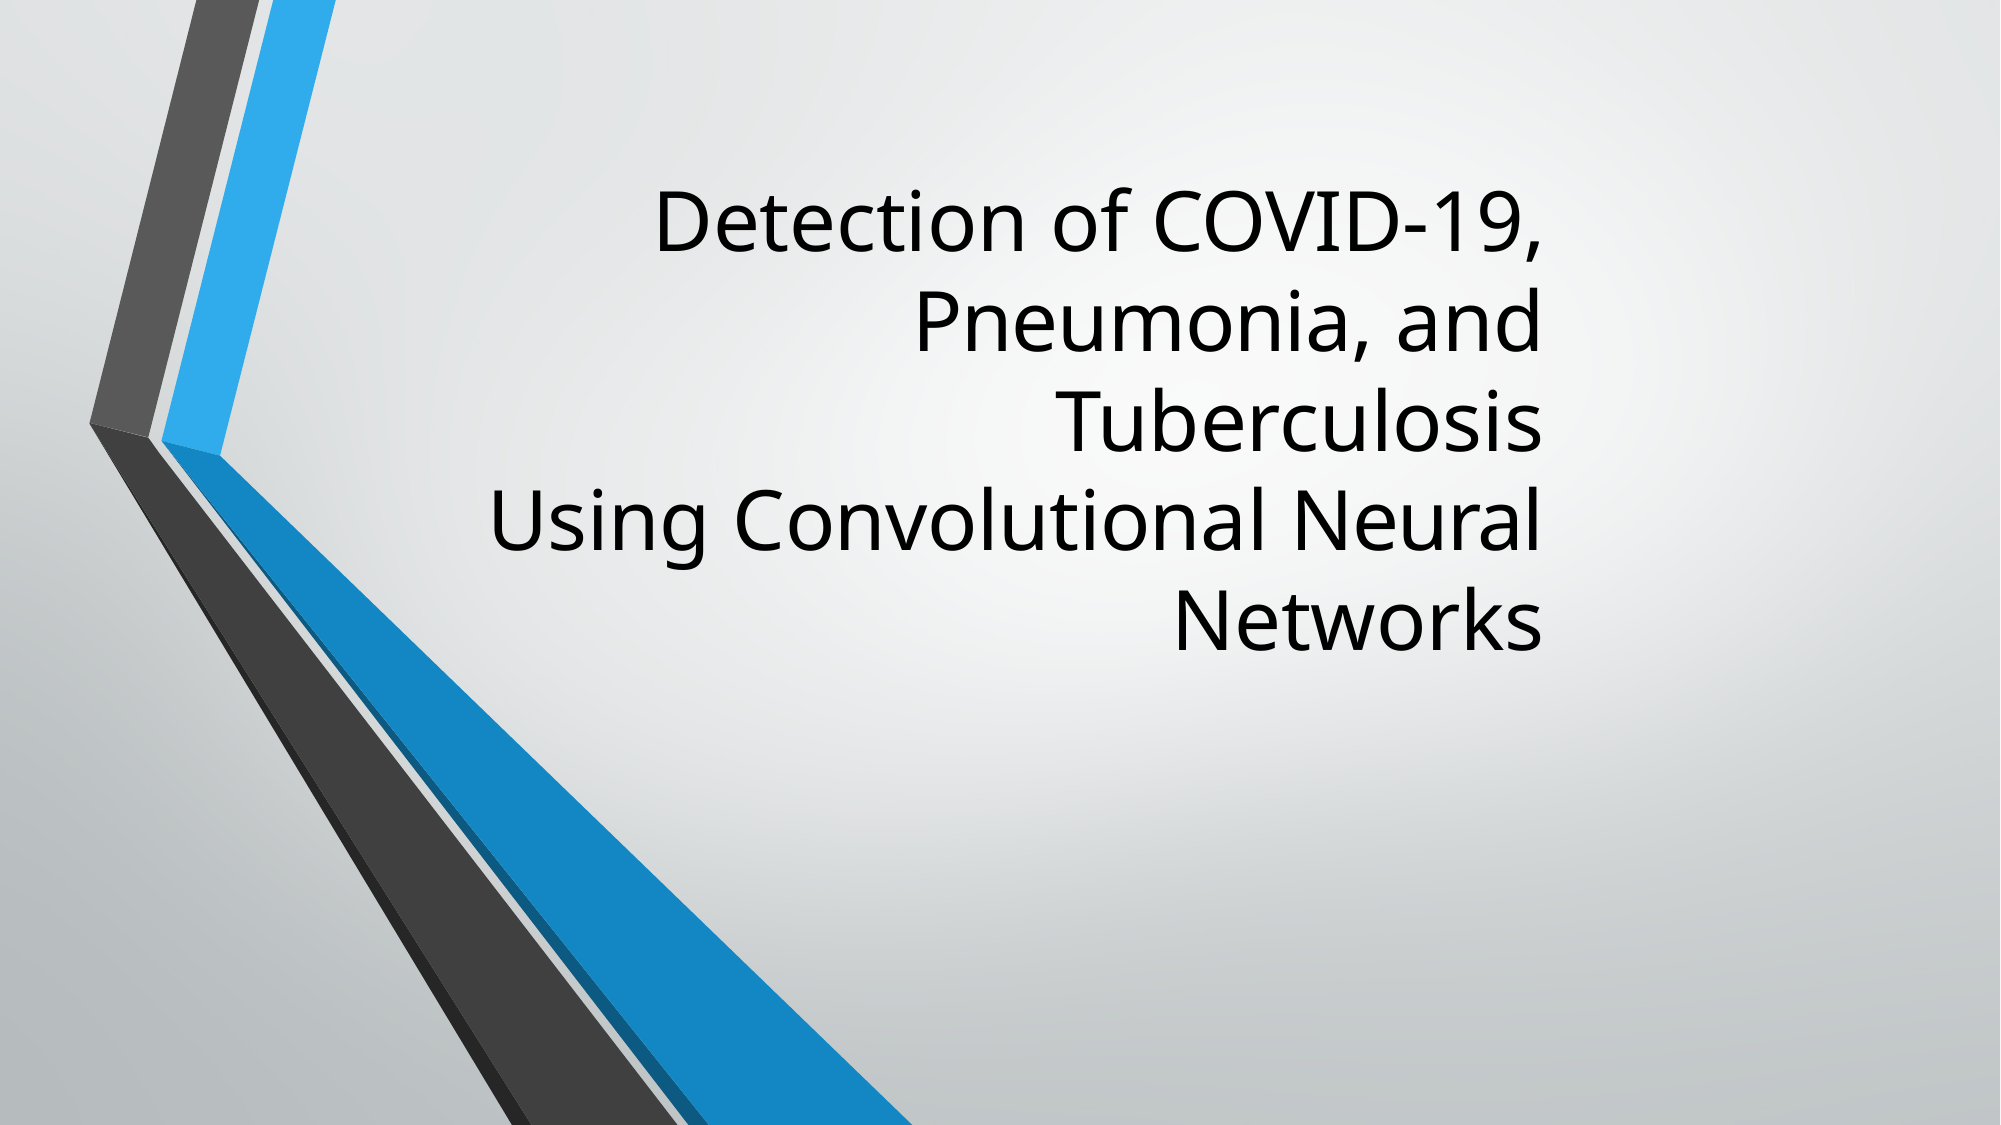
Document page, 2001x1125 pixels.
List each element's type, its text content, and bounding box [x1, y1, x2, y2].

title Detection of COVID-19, Pneumonia, and Tuberculosis Using Convolutional Neural Networks [441, 18, 1560, 765]
